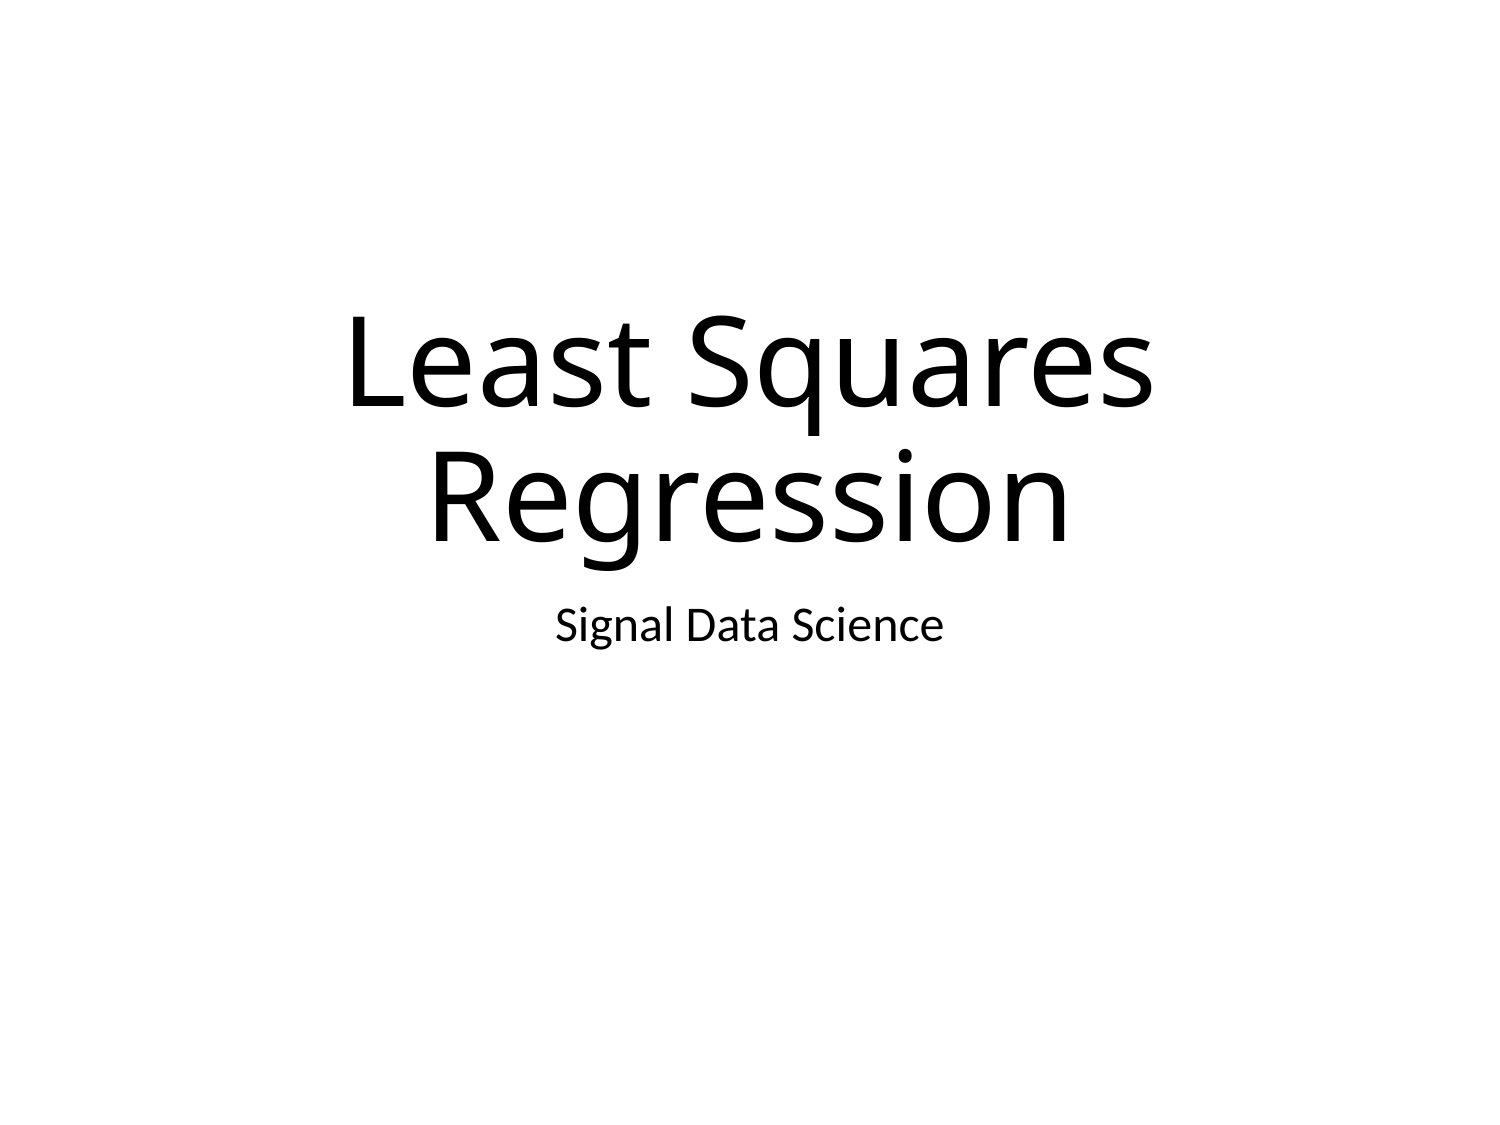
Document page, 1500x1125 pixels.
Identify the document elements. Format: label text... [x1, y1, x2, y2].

title Least Squares Regression [112, 184, 1388, 576]
subtitle Signal Data Science [187, 590, 1313, 863]
